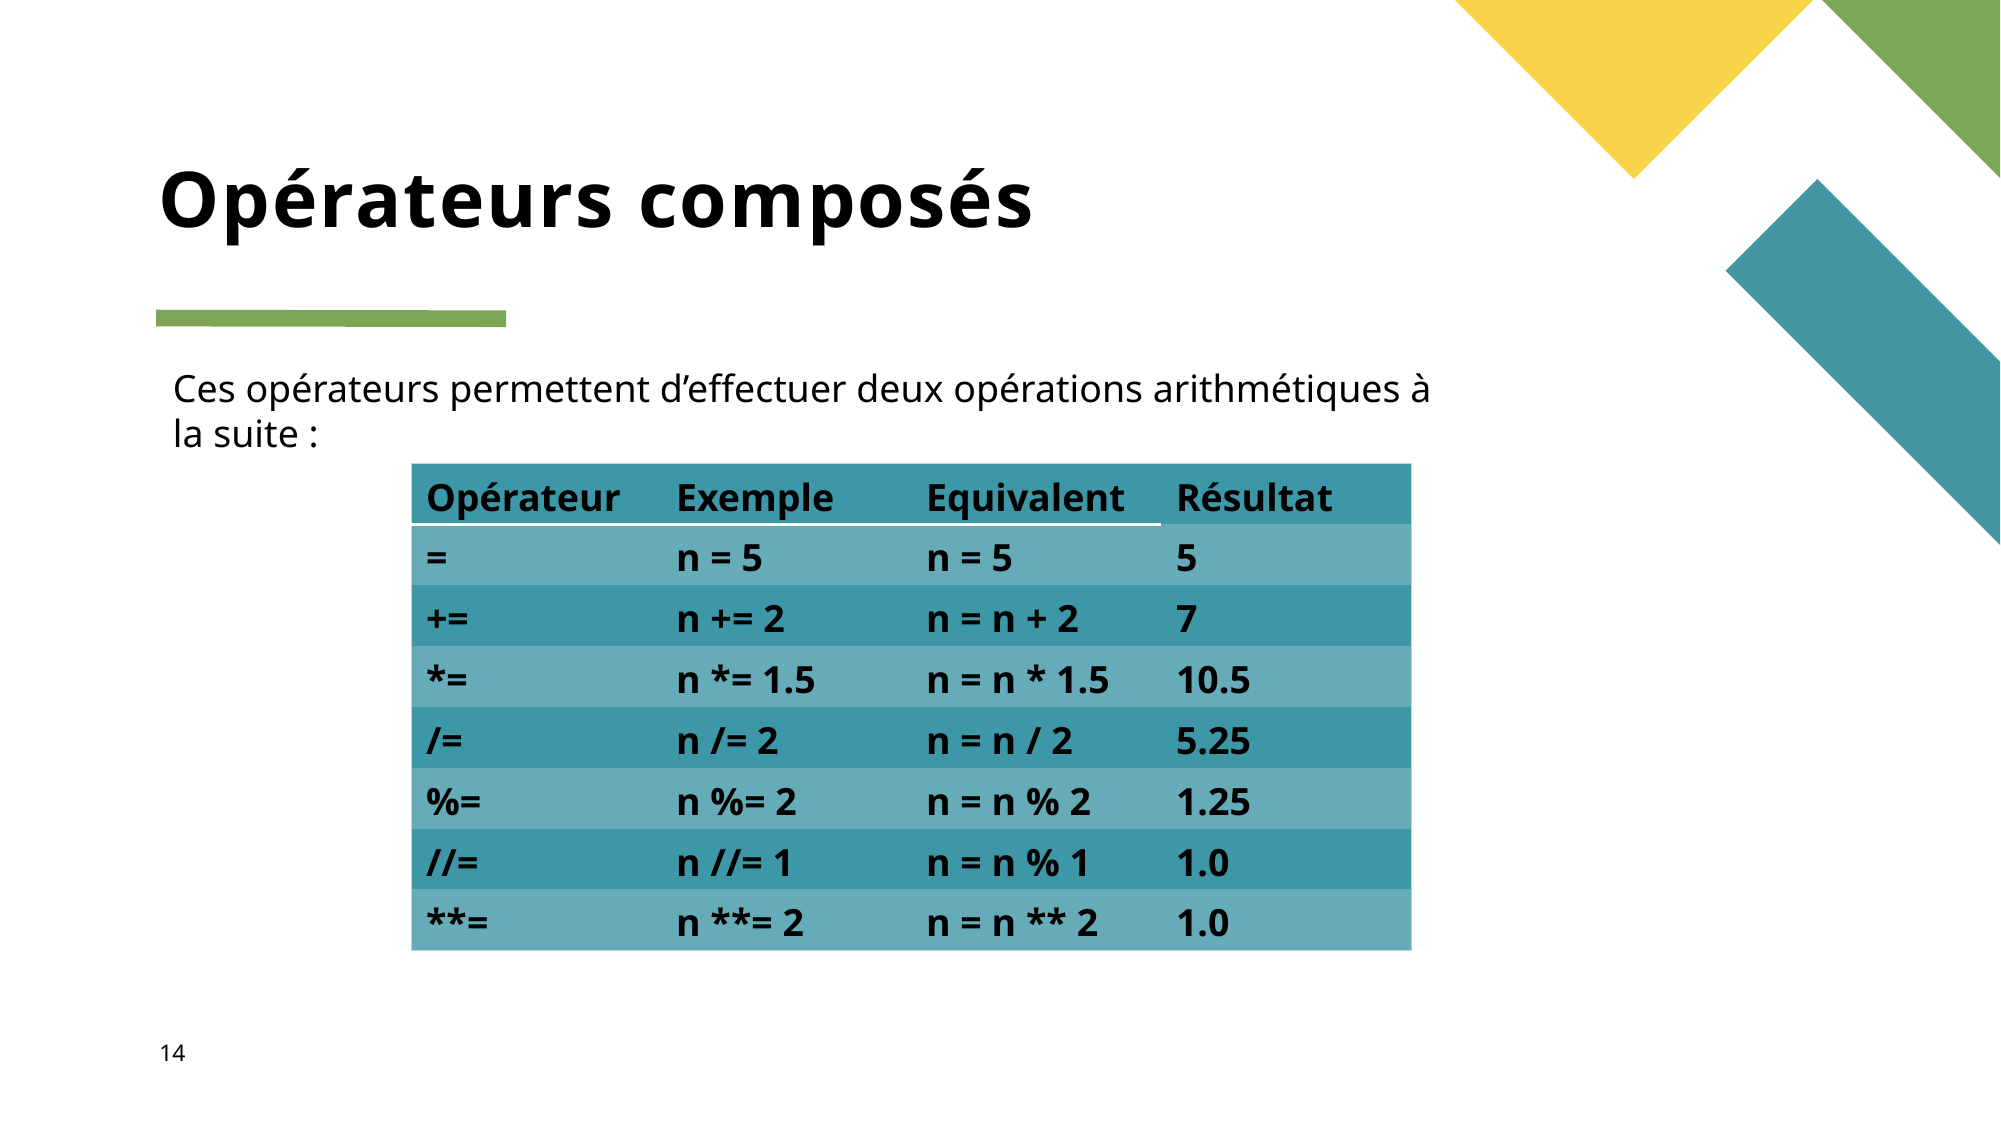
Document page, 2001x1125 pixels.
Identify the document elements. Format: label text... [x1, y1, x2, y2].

table_header Opérateur [412, 464, 661, 523]
table_cell 1.0 [1161, 829, 1411, 889]
text_box Ces opérateurs permettent d’effectuer deux opérations arithmétiques à la suite : [158, 357, 1469, 463]
table_cell 7 [1161, 585, 1411, 646]
table_cell n //= 1 [661, 829, 911, 889]
table_cell //= [412, 829, 661, 889]
table_cell 5 [1161, 524, 1411, 585]
table_cell **= [412, 889, 661, 950]
table_cell n = n + 2 [911, 585, 1161, 646]
table_cell n = n ** 2 [911, 889, 1161, 950]
table_header Résultat [1161, 464, 1411, 524]
table_cell n %= 2 [661, 768, 911, 829]
table_cell n = n * 1.5 [911, 646, 1161, 707]
table_cell /= [412, 707, 661, 768]
table_cell n = n % 2 [911, 768, 1161, 829]
table_cell *= [412, 646, 661, 707]
table_cell n = n / 2 [911, 707, 1161, 768]
table_cell 10.5 [1161, 646, 1411, 707]
table_cell = [412, 526, 661, 585]
table_header Equivalent [911, 464, 1161, 523]
table_cell n += 2 [661, 585, 911, 646]
table_cell 1.25 [1161, 768, 1411, 829]
table_cell += [412, 585, 661, 646]
table_cell 1.0 [1161, 889, 1411, 950]
title Opérateurs composés [158, 144, 1080, 245]
slide_number 14 [159, 1038, 246, 1080]
table_cell n /= 2 [661, 707, 911, 768]
table_cell n *= 1.5 [661, 646, 911, 707]
table_header Exemple [661, 464, 911, 523]
table_cell n **= 2 [661, 889, 911, 950]
table_cell n = 5 [911, 526, 1161, 585]
table_cell n = n % 1 [911, 829, 1161, 889]
table_cell n = 5 [661, 526, 911, 585]
table_cell 5.25 [1161, 707, 1411, 768]
table_cell %= [412, 768, 661, 829]
